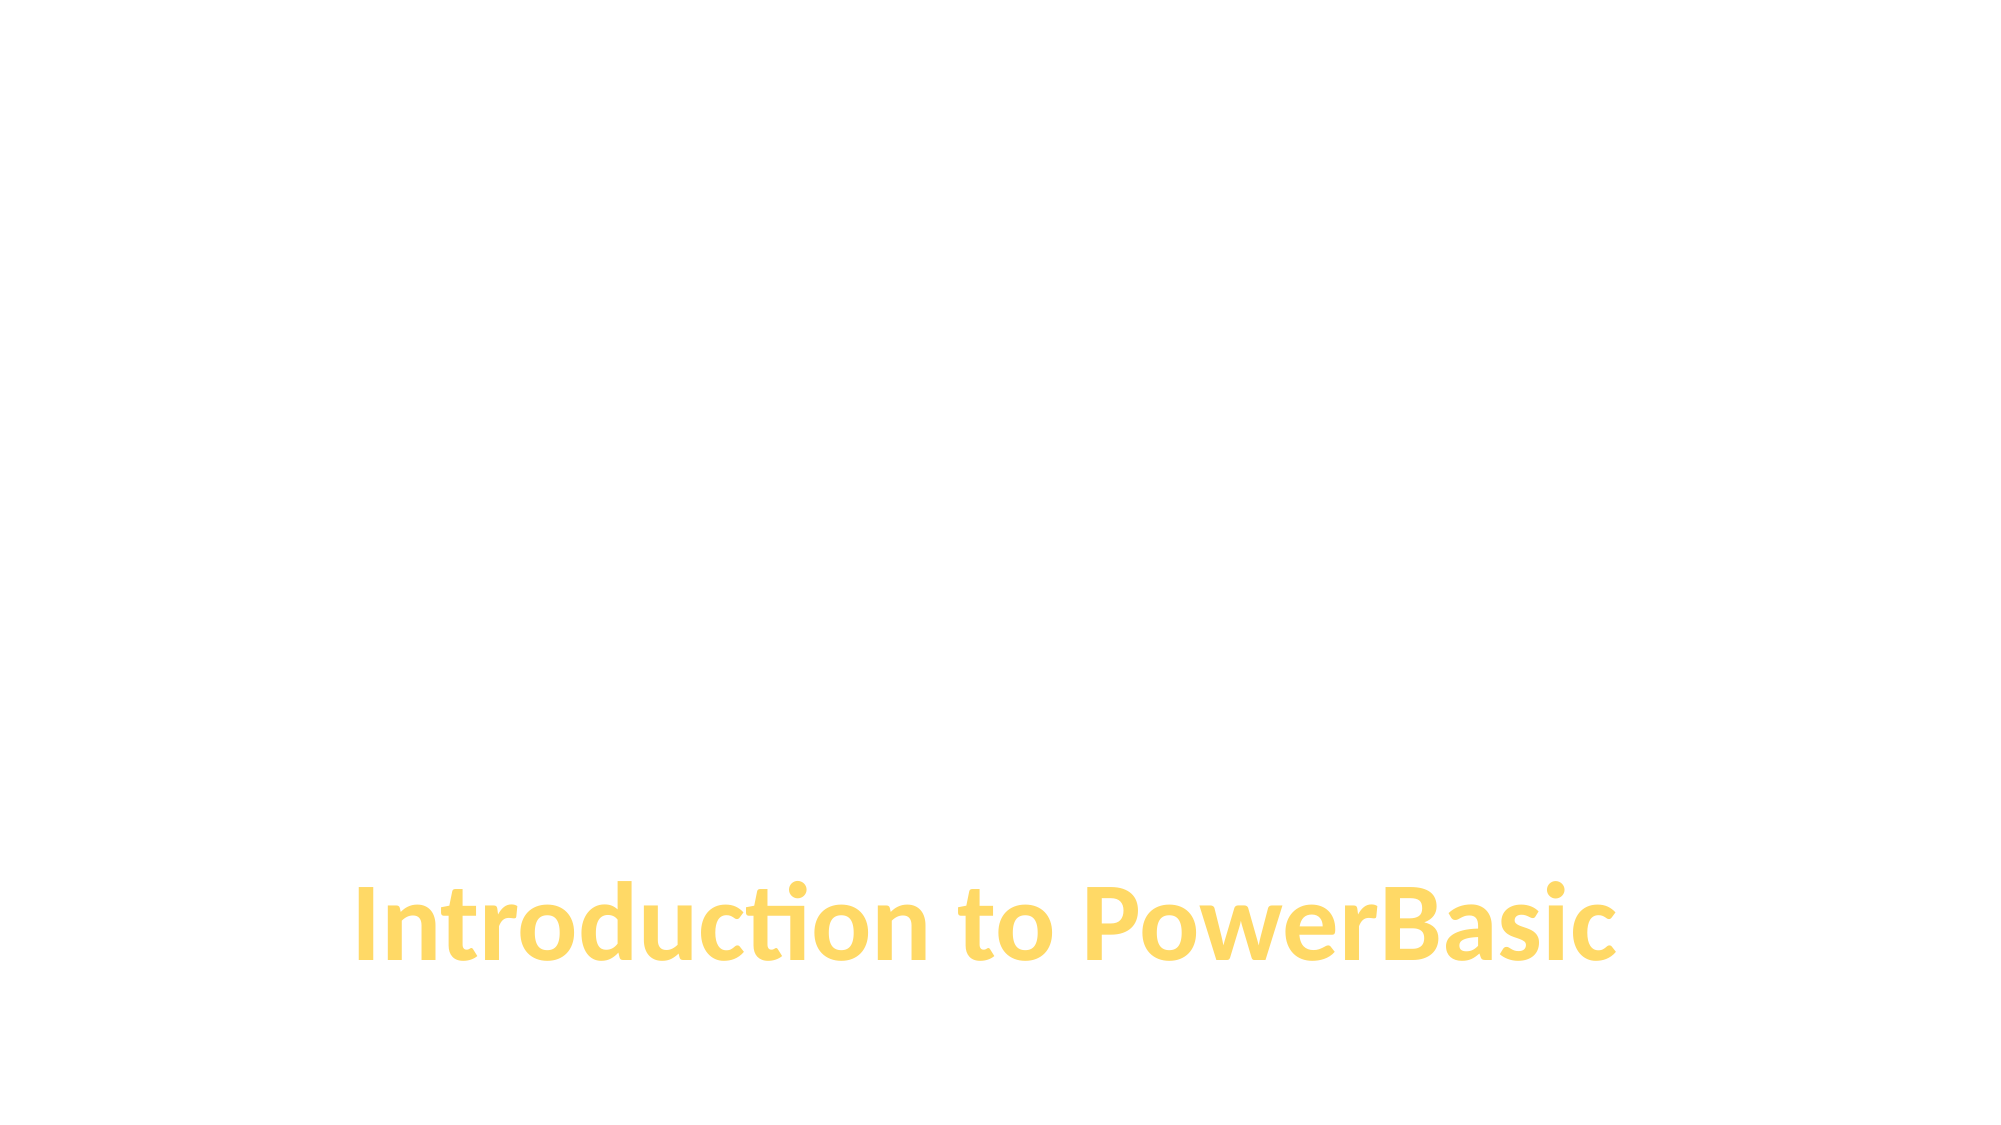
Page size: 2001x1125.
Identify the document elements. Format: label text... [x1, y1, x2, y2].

text_box Introduction to PowerBasic [336, 840, 1634, 991]
